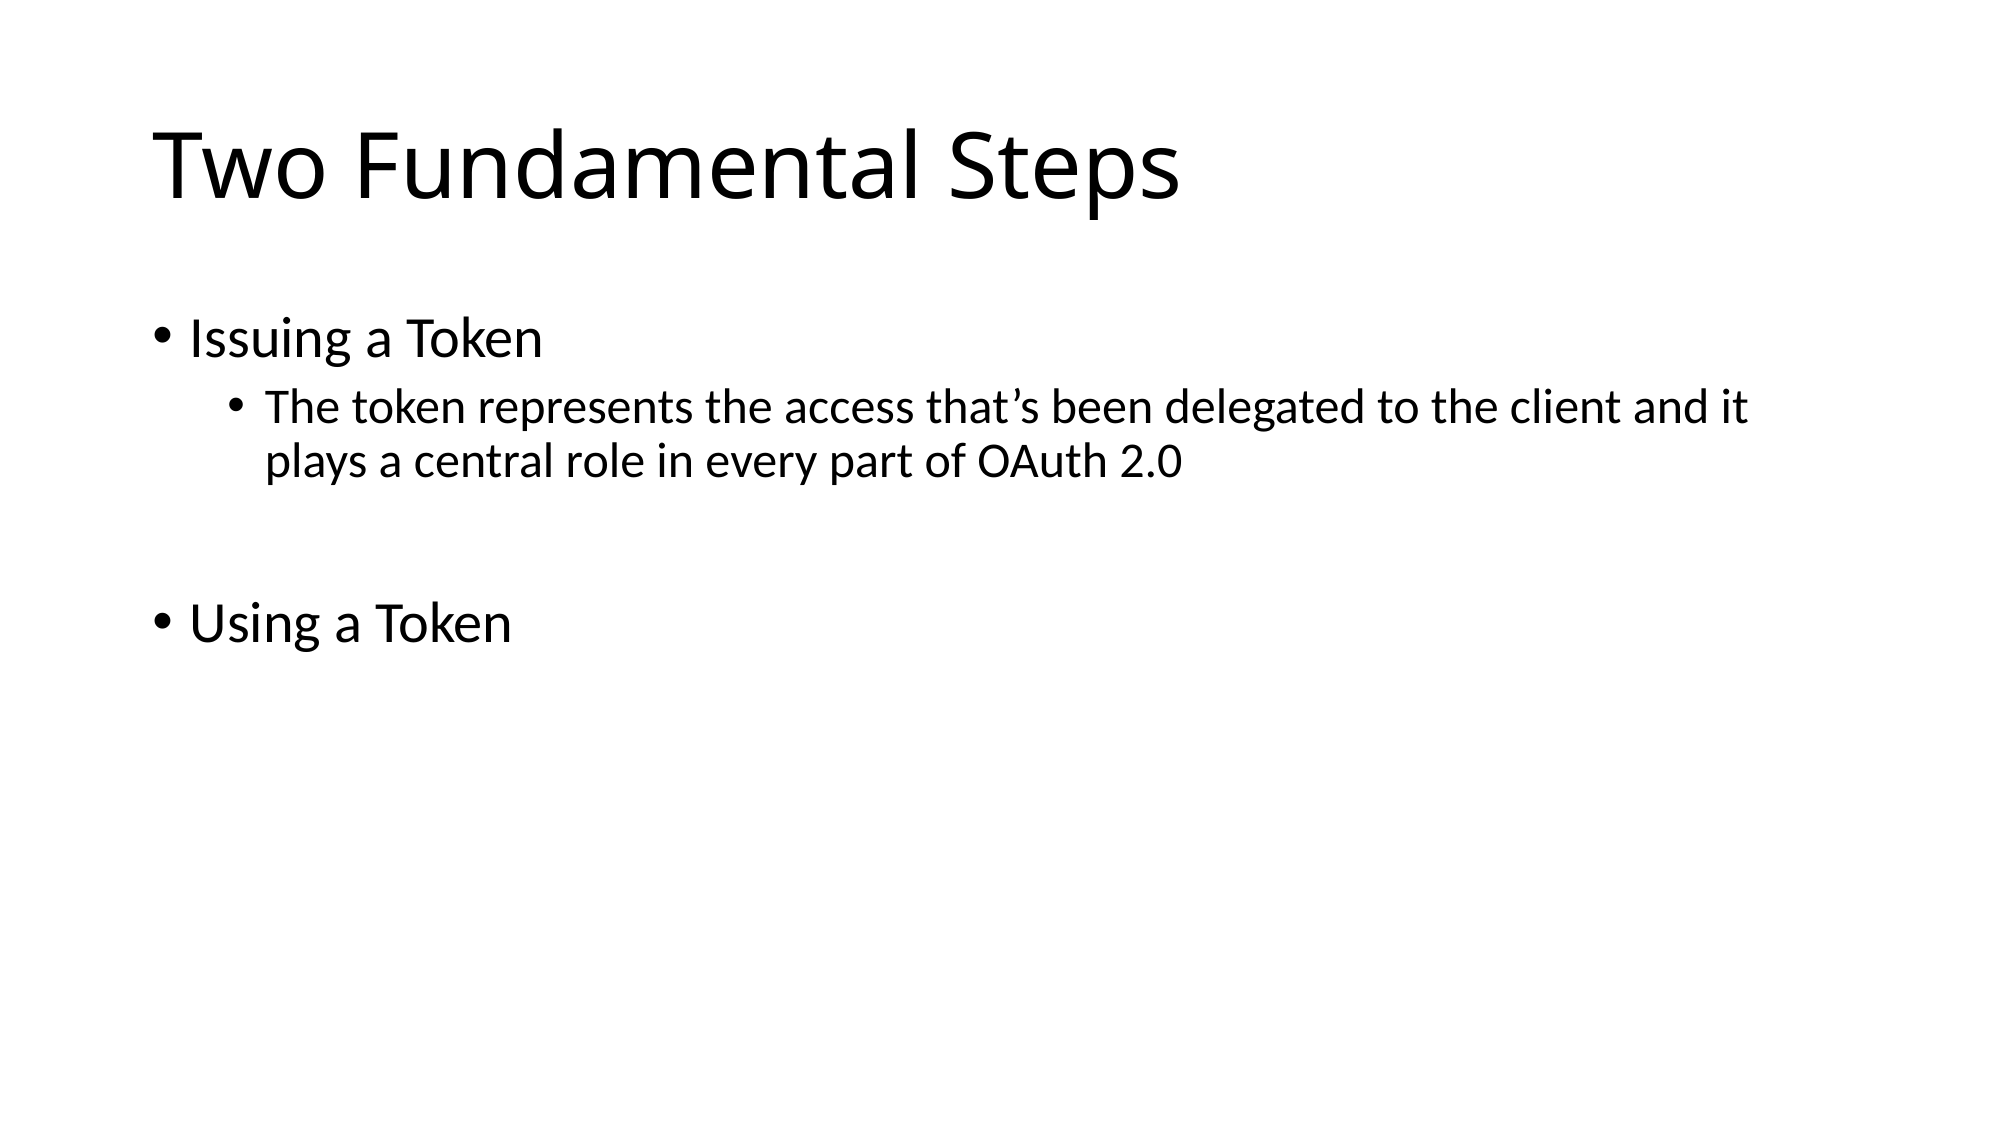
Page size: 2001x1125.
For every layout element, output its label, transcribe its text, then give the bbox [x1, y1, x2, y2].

list Issuing a Token The token represents the access that’s been delegated to the client and it plays a central role in every part of OAuth 2.0 Using a Token [137, 299, 1863, 1014]
title Two Fundamental Steps [137, 59, 1863, 278]
